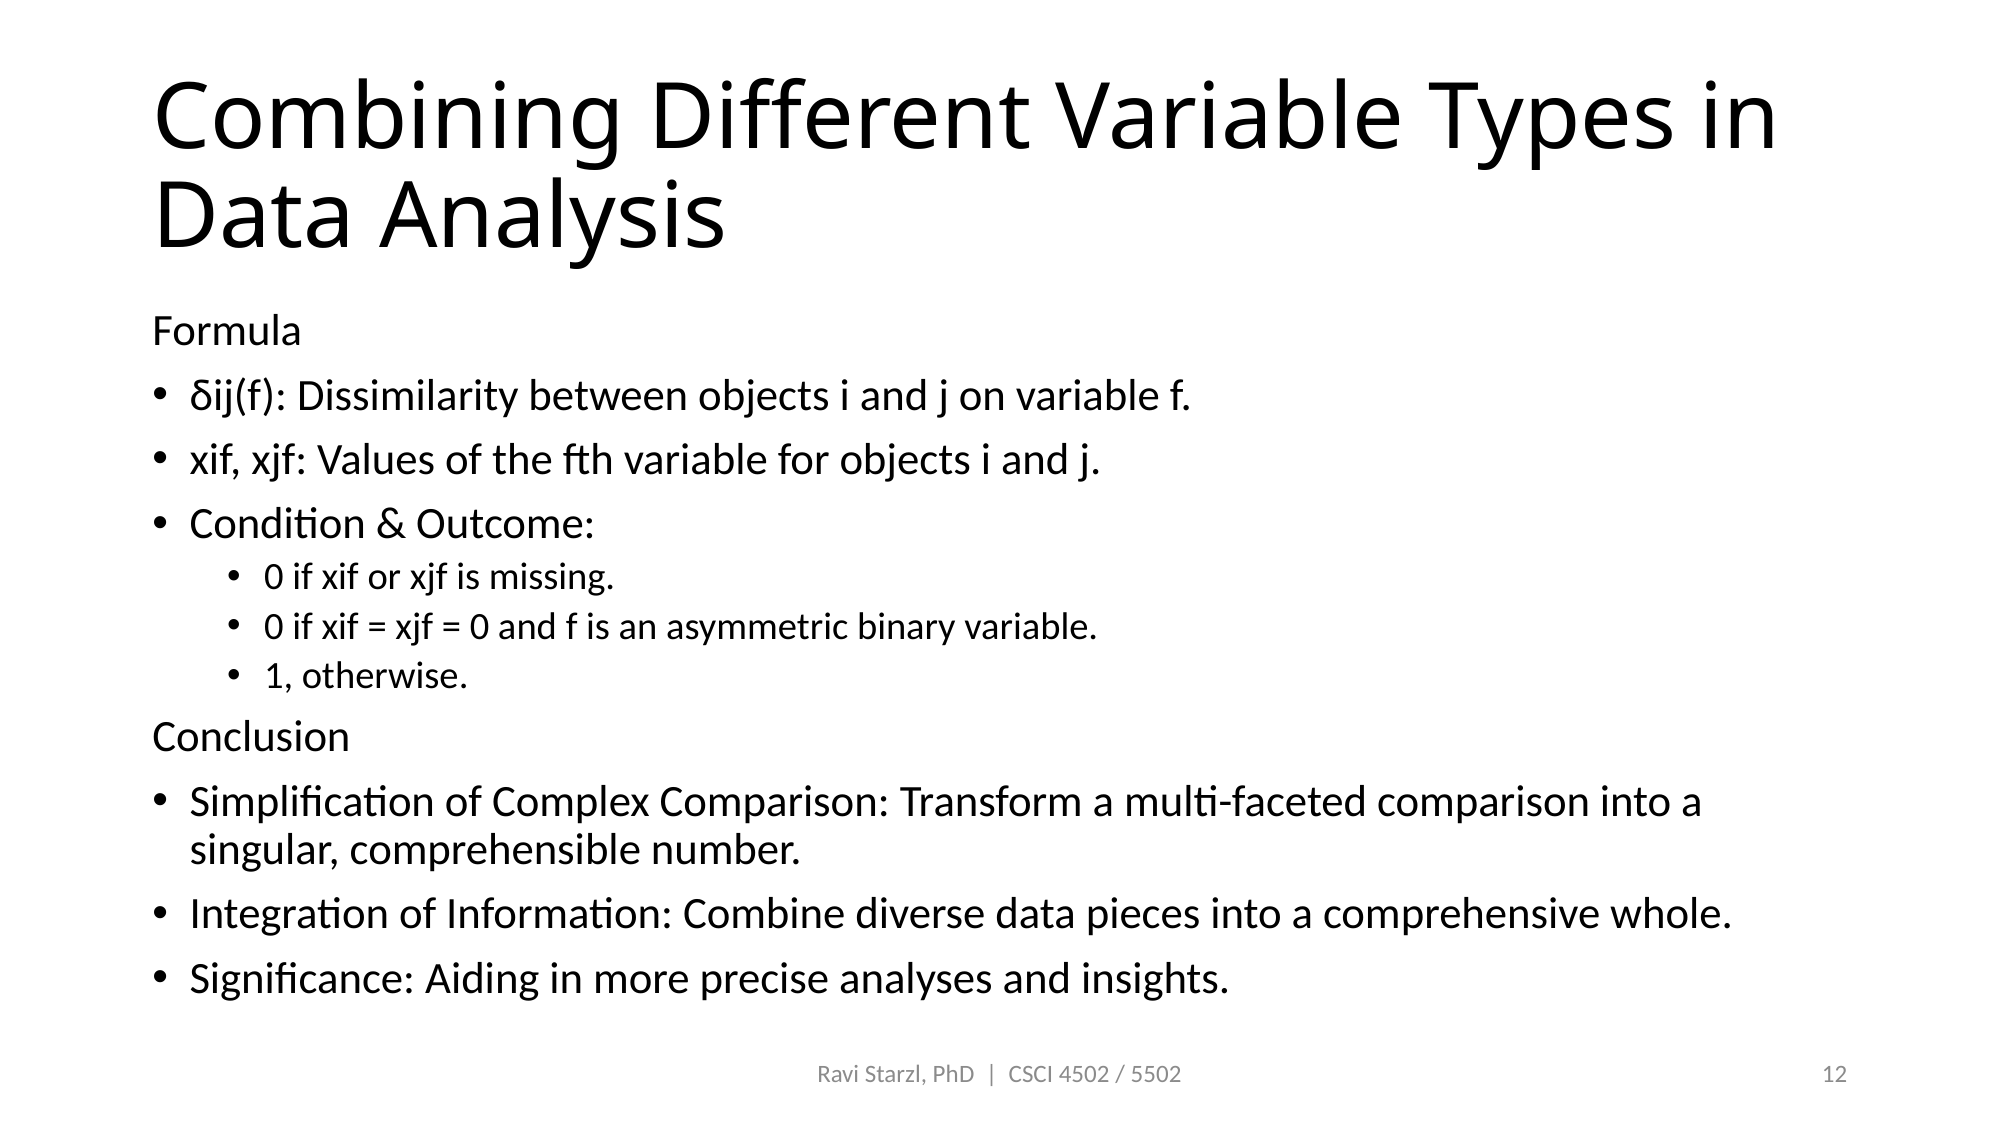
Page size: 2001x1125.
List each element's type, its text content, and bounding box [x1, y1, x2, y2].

title Combining Different Variable Types in Data Analysis [137, 59, 1863, 278]
slide_number 12 [1412, 1042, 1863, 1103]
list Formula δij(f): Dissimilarity between objects i and j on variable f. xif, xjf: Values of the fth variable for objects i and j. Condition & Outcome: 0 if xif or xjf is missing. 0 if xif = xjf = 0 and f is an asymmetric binary variable. 1, otherwise. Conclusion Simplification of Complex Comparison: Transform a multi-faceted comparison into a singular, comprehensible number. Integration of Information: Combine diverse data pieces into a comprehensive whole. Significance: Aiding in more precise analyses and insights. [137, 299, 1863, 1014]
footer Ravi Starzl, PhD | CSCI 4502 / 5502 [662, 1042, 1338, 1103]
